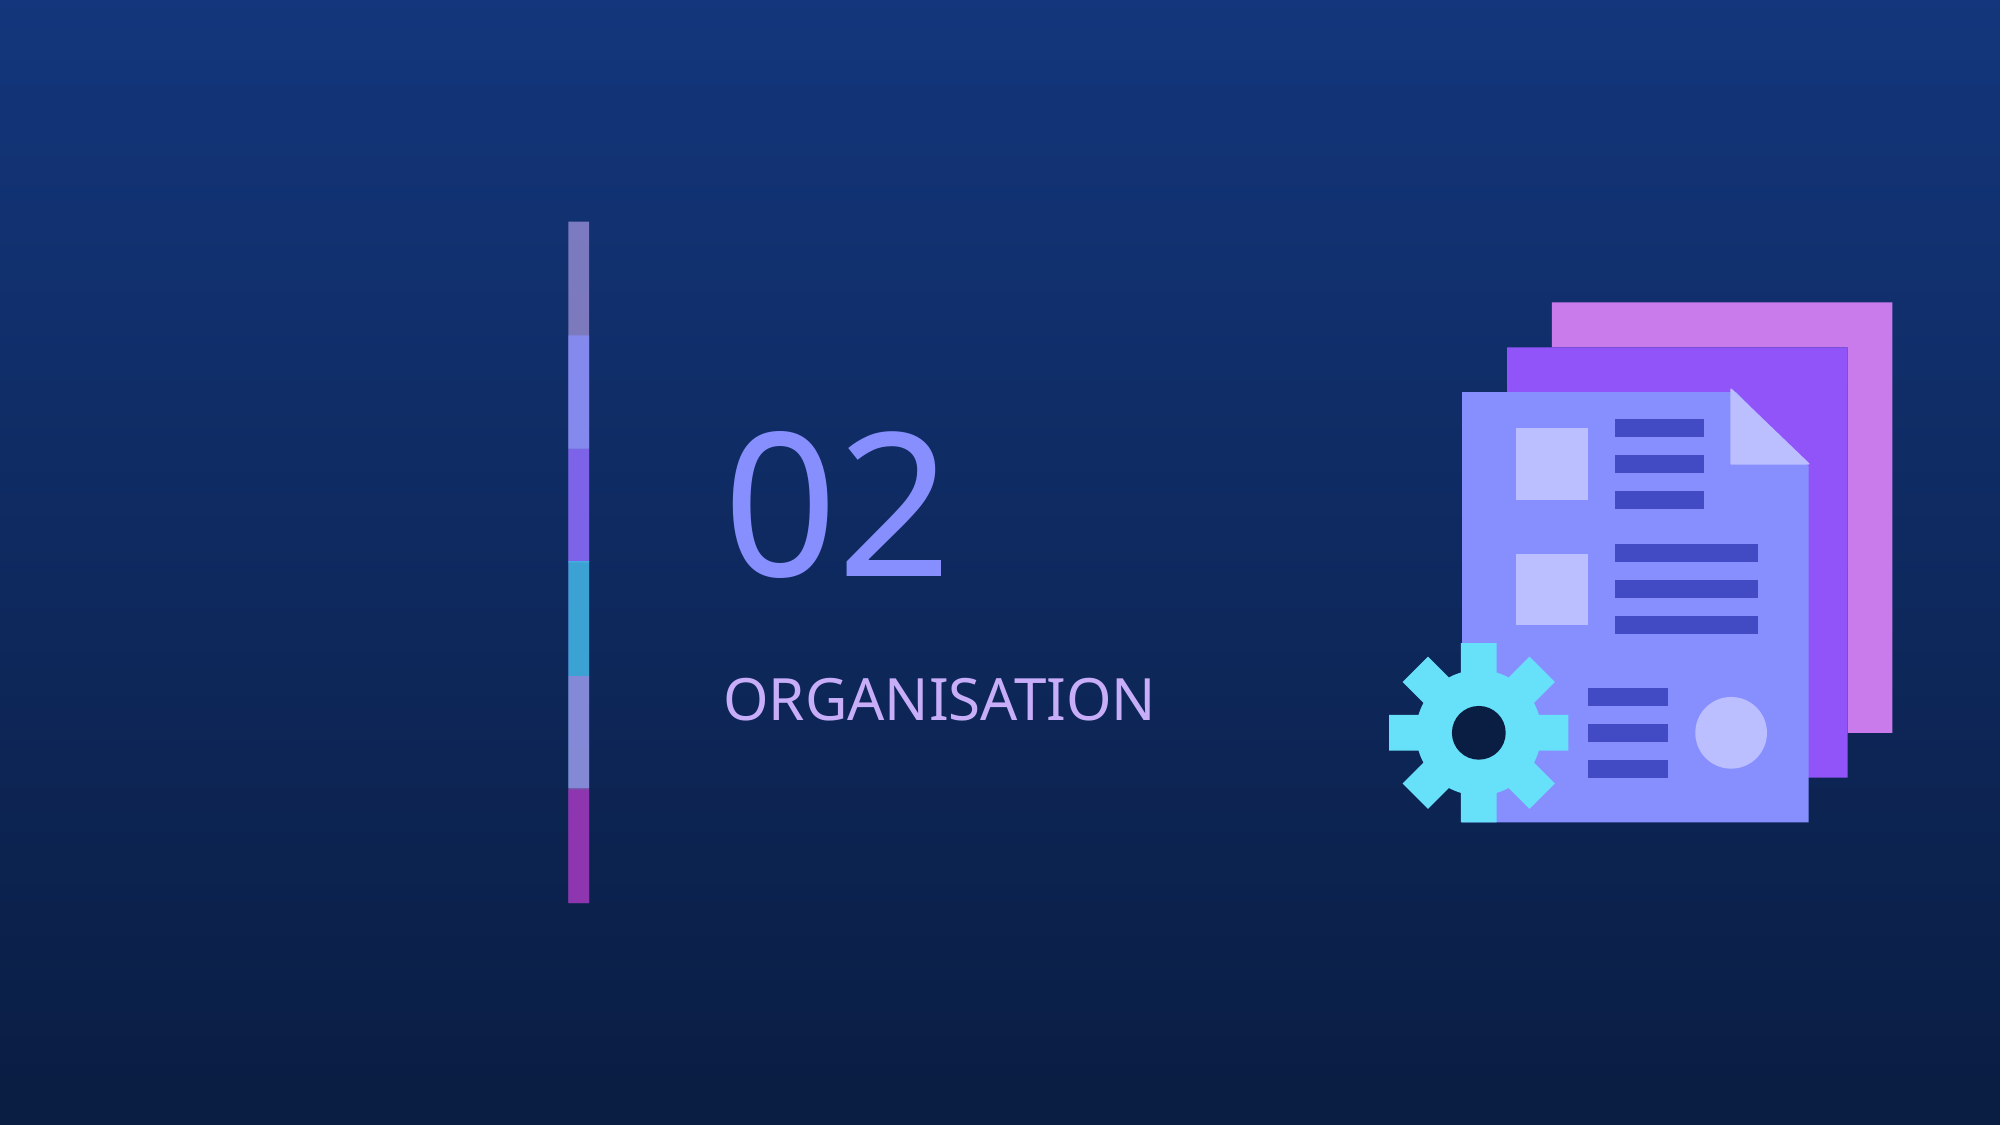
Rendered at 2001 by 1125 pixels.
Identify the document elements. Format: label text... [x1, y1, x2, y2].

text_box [1388, 302, 1893, 823]
title ORGANISATION [703, 629, 1278, 764]
title 02 [703, 361, 1054, 629]
